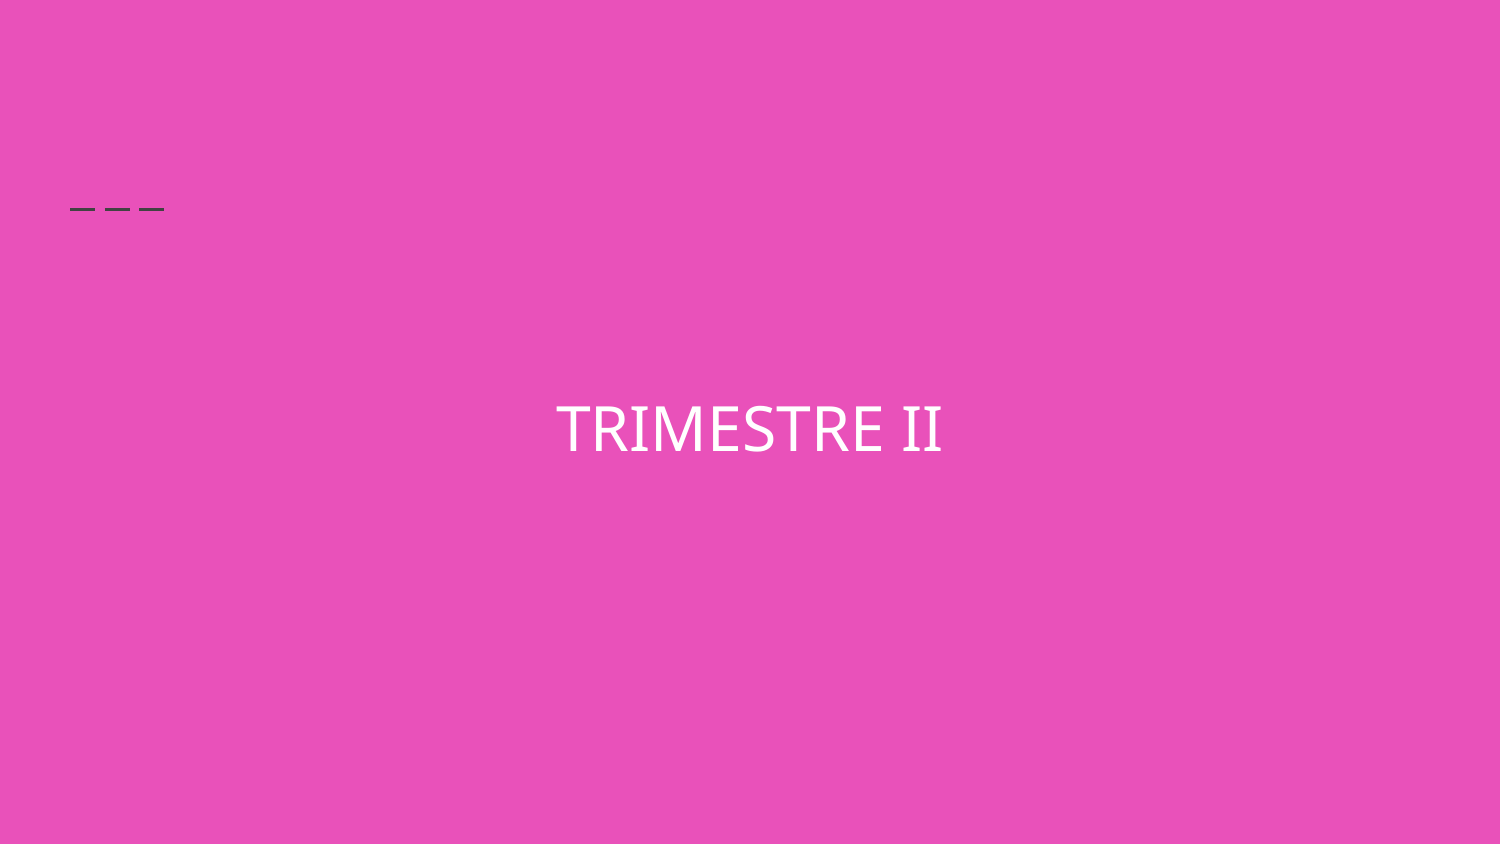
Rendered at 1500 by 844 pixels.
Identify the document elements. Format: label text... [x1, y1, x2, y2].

title TRIMESTRE II [51, 364, 1449, 479]
